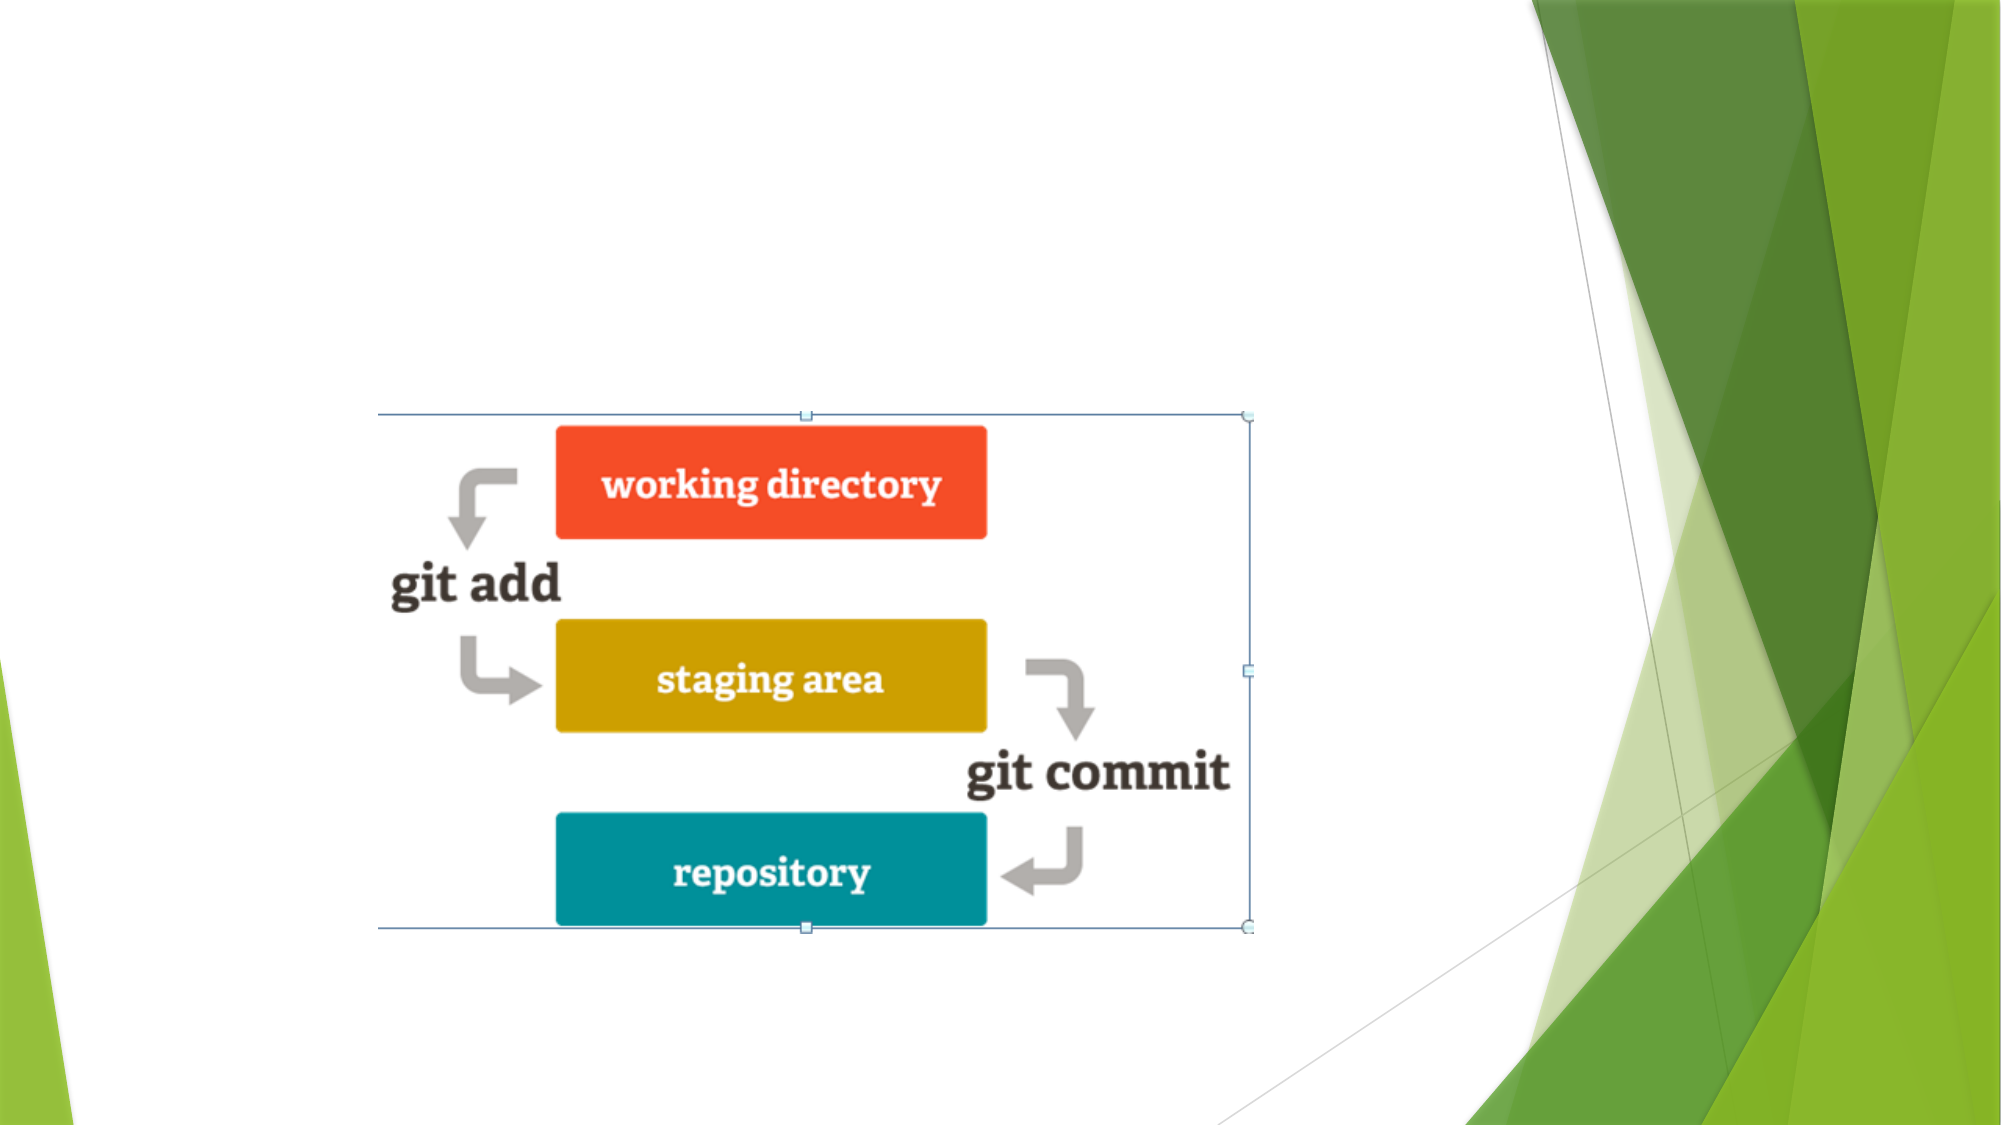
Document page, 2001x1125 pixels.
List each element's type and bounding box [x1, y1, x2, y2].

list [378, 411, 1255, 935]
